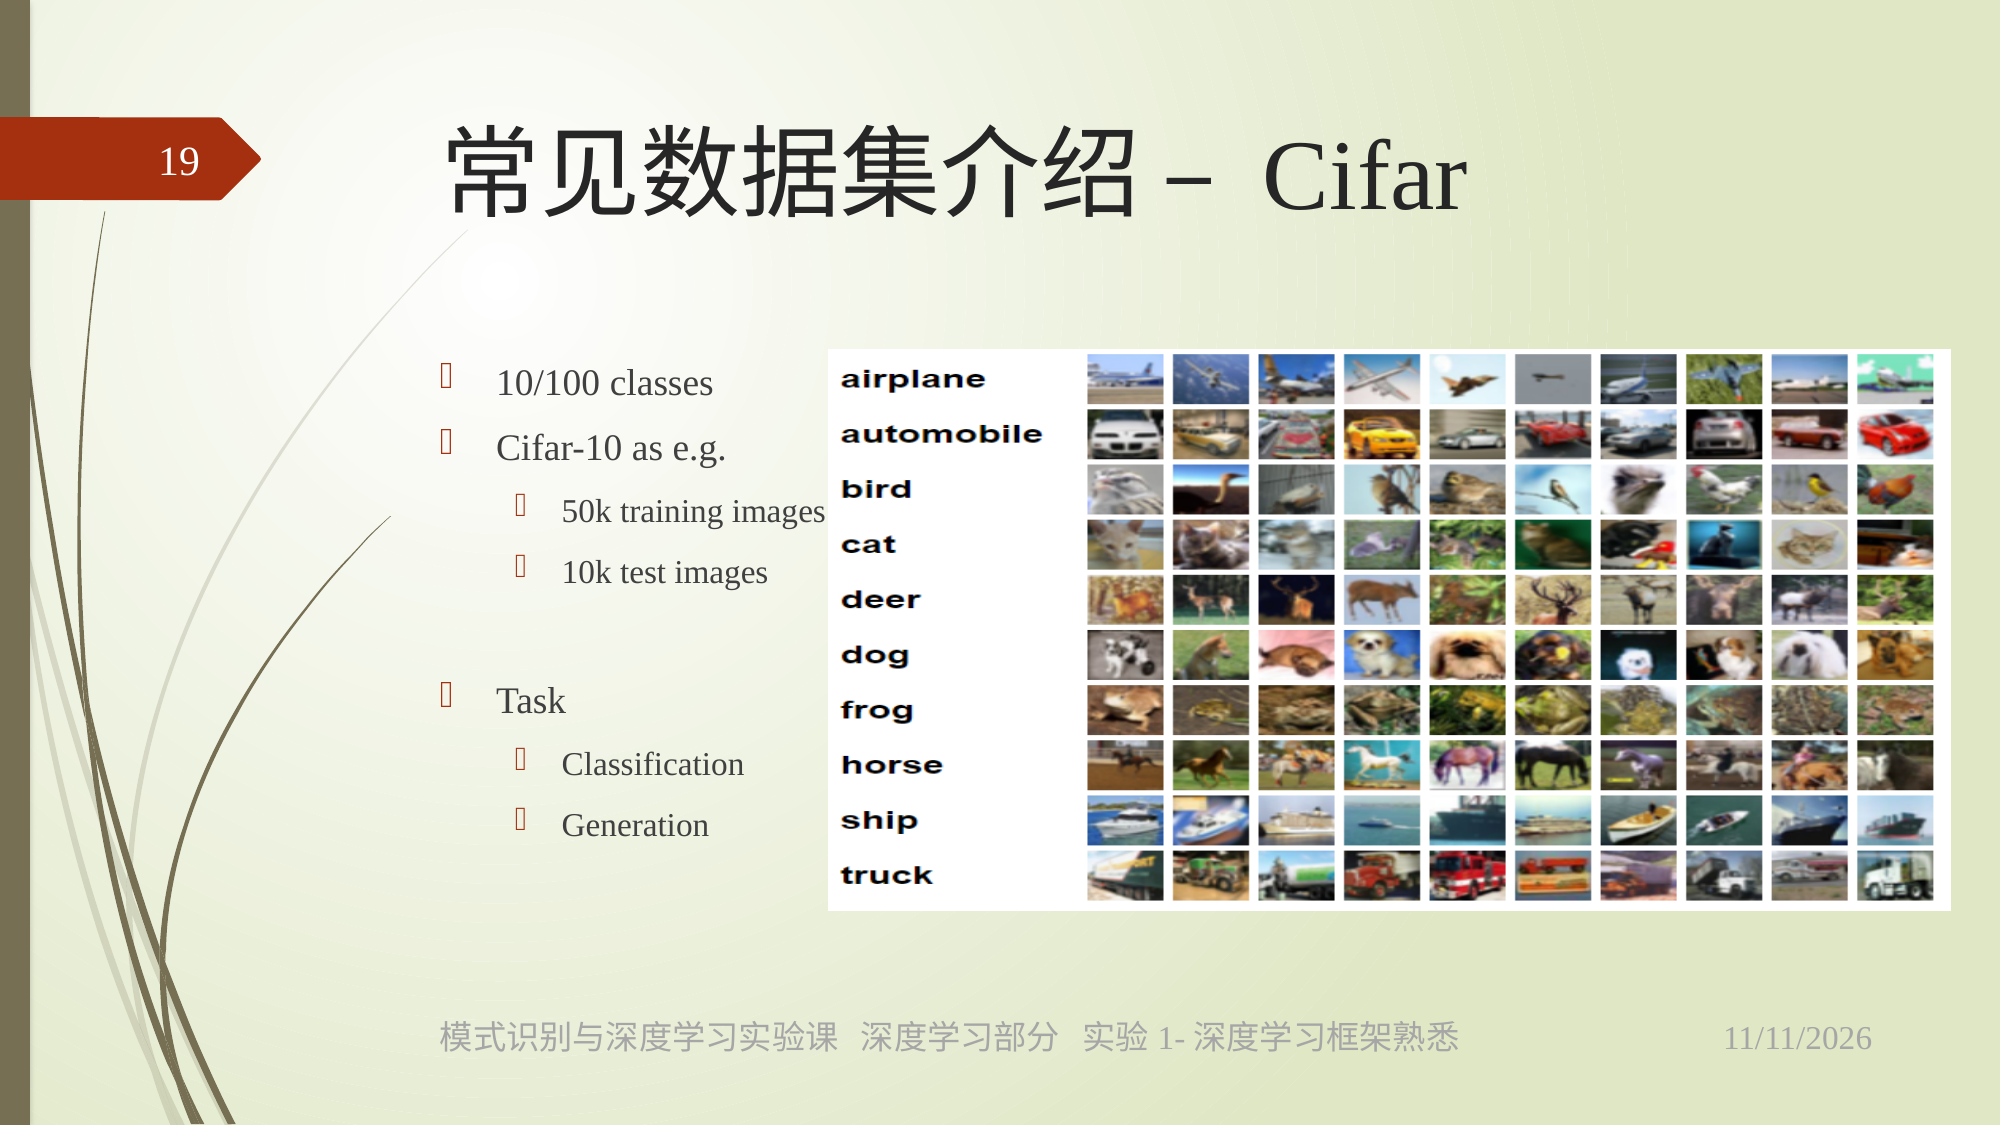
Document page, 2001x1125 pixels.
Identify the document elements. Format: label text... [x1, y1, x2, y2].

title 常见数据集介绍 – Cifar [425, 102, 1928, 313]
list 10/100 classes Cifar-10 as e.g. 50k training images 10k test images Task Classification Generation [424, 350, 1888, 970]
slide_number 19 [87, 129, 216, 190]
footer 模式识别与深度学习实验课 深度学习部分 实验1-深度学习框架熟悉 [424, 1006, 1675, 1067]
picture [828, 349, 1951, 912]
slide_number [1699, 1005, 1888, 1067]
